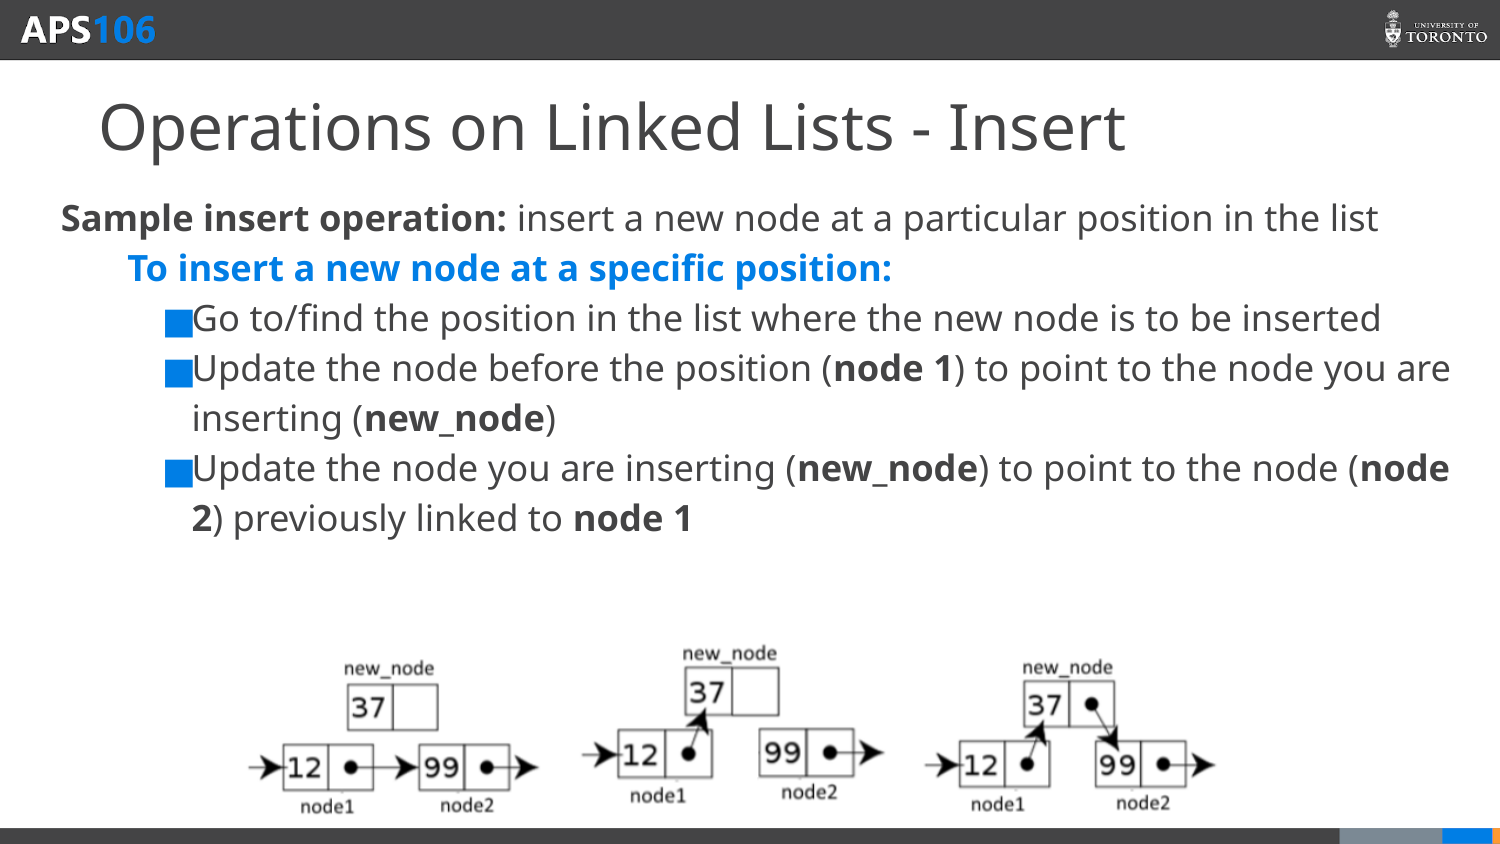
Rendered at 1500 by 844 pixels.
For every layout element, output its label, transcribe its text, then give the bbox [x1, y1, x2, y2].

picture [0, 0, 1500, 844]
title Operations on Linked Lists - Insert [87, 89, 1381, 171]
list Sample insert operation: insert a new node at a particular position in the list To insert a new node at a specific position: Go to/find the position in the list where the new node is to be inserted Update the node before the position (node 1) to point to the node you are inserting (new_node) Update the node you are inserting (new_node) to point to the node (node 2) previously linked to node 1 [49, 182, 1479, 623]
